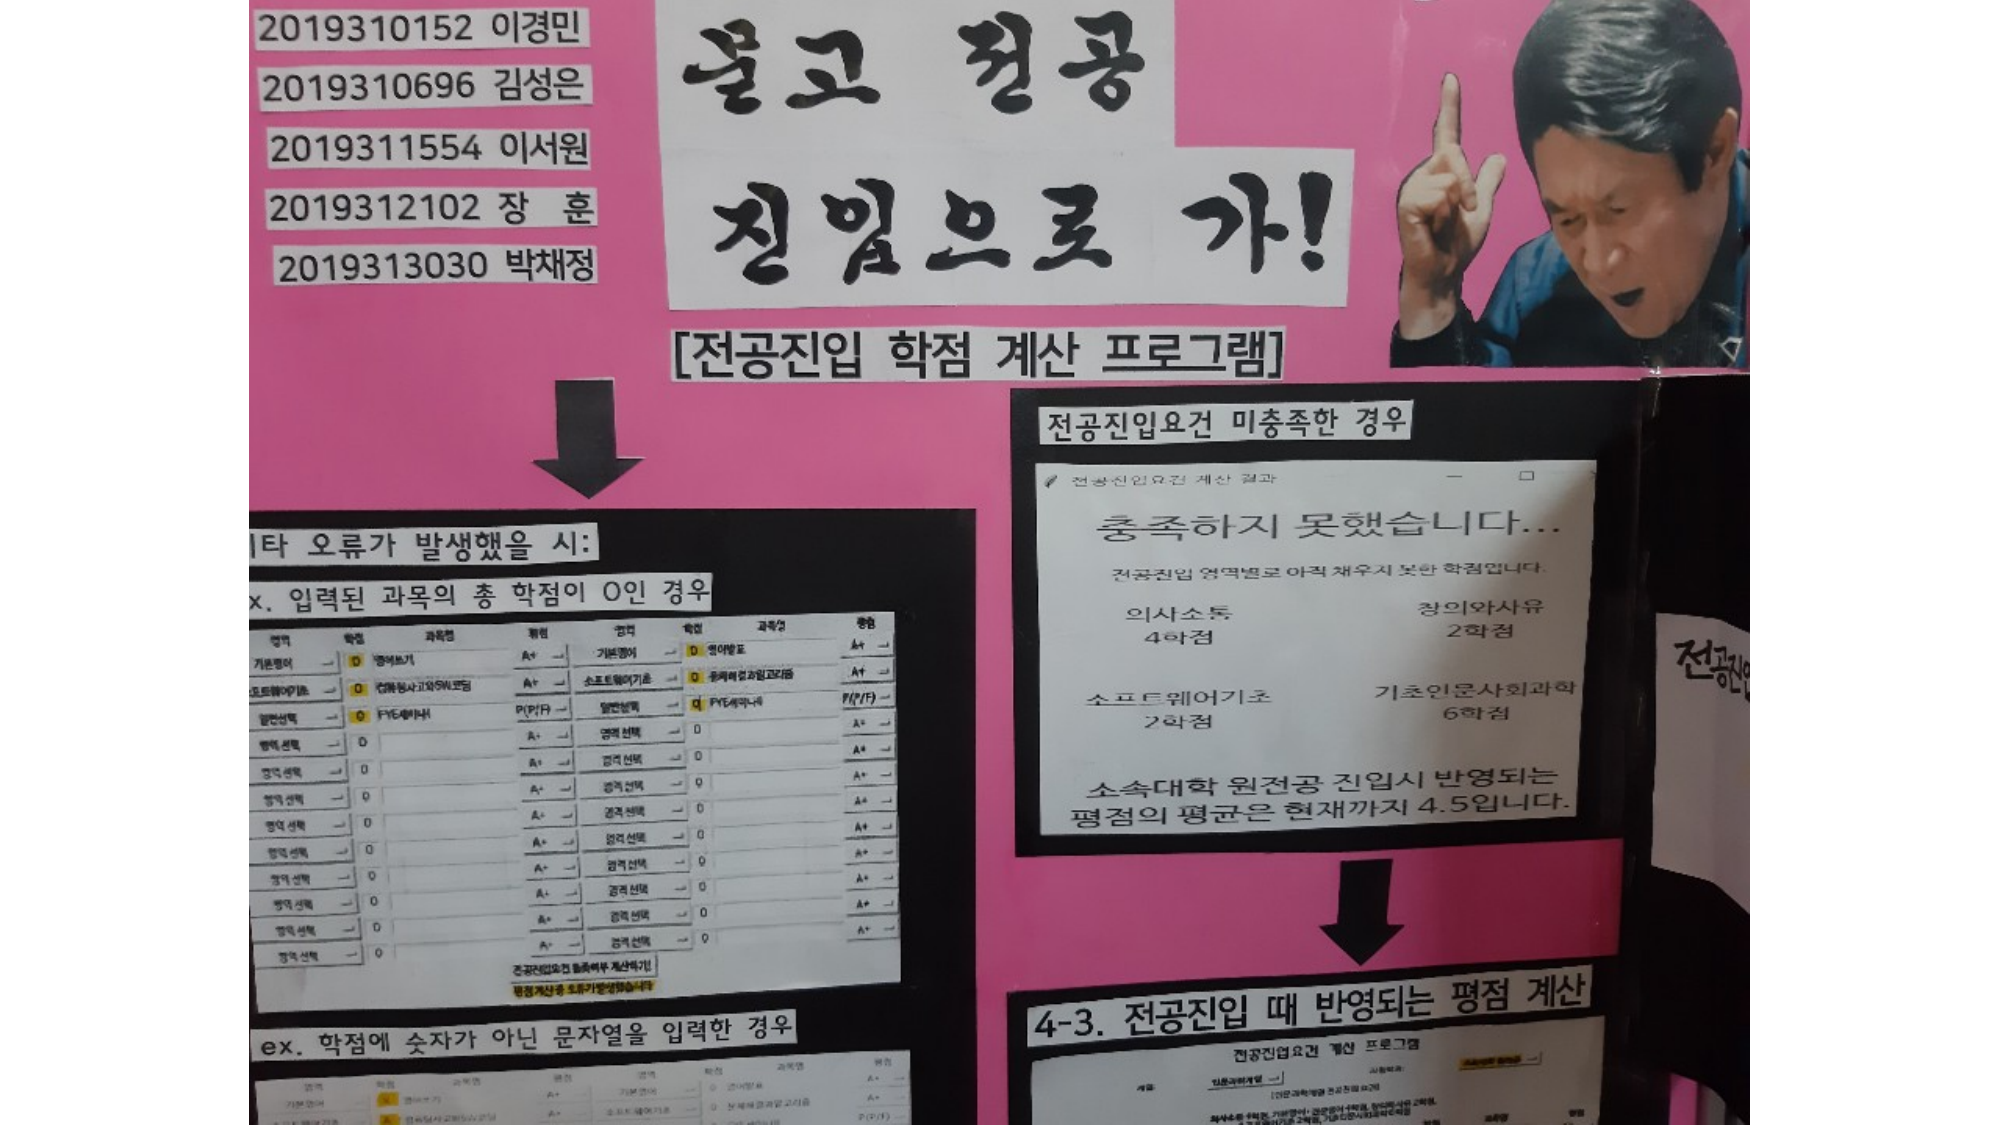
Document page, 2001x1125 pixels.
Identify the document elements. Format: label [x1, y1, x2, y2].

picture [249, 0, 1750, 1125]
